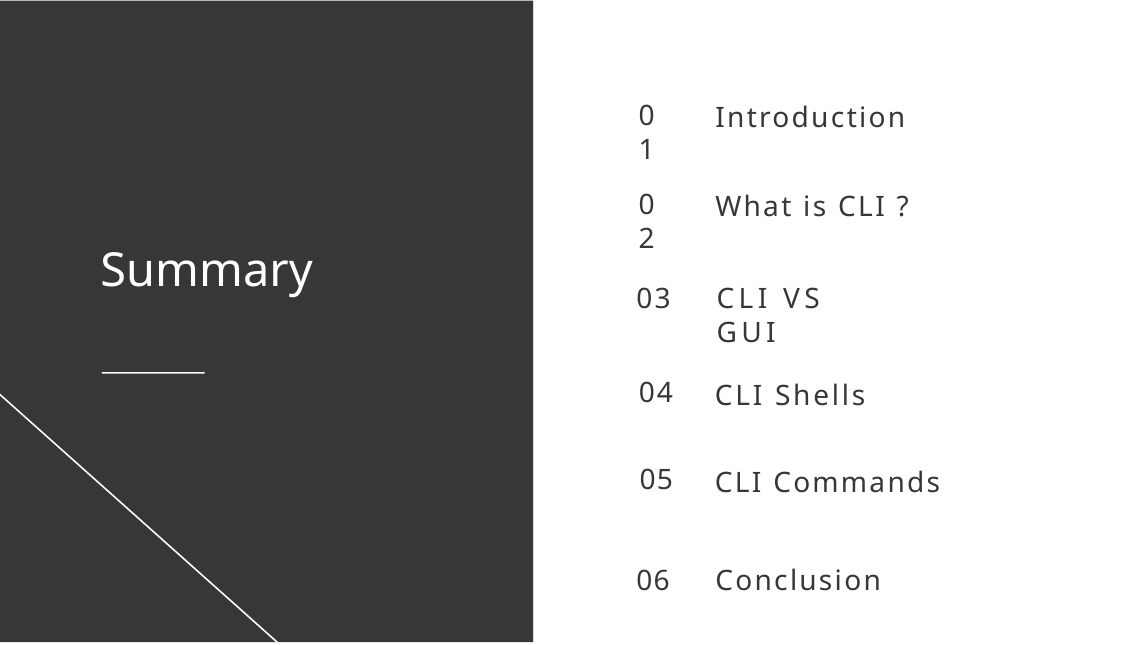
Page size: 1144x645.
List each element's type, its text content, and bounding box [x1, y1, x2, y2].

text_box 06 [634, 559, 673, 596]
text_box CLI Commands [712, 450, 949, 498]
text_box CLI VS GUI [714, 264, 898, 349]
title Introduction [713, 84, 1035, 172]
text_box What is CLI ? [713, 172, 1035, 222]
text_box 01 [636, 95, 668, 166]
text_box 05 [637, 459, 676, 496]
text_box Conclusion [713, 549, 950, 597]
text_box CLI Shells [712, 359, 1045, 411]
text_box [0, 0, 535, 644]
text_box 02 [636, 184, 669, 254]
text_box 04 [636, 372, 676, 409]
text_box 03 [634, 278, 674, 315]
